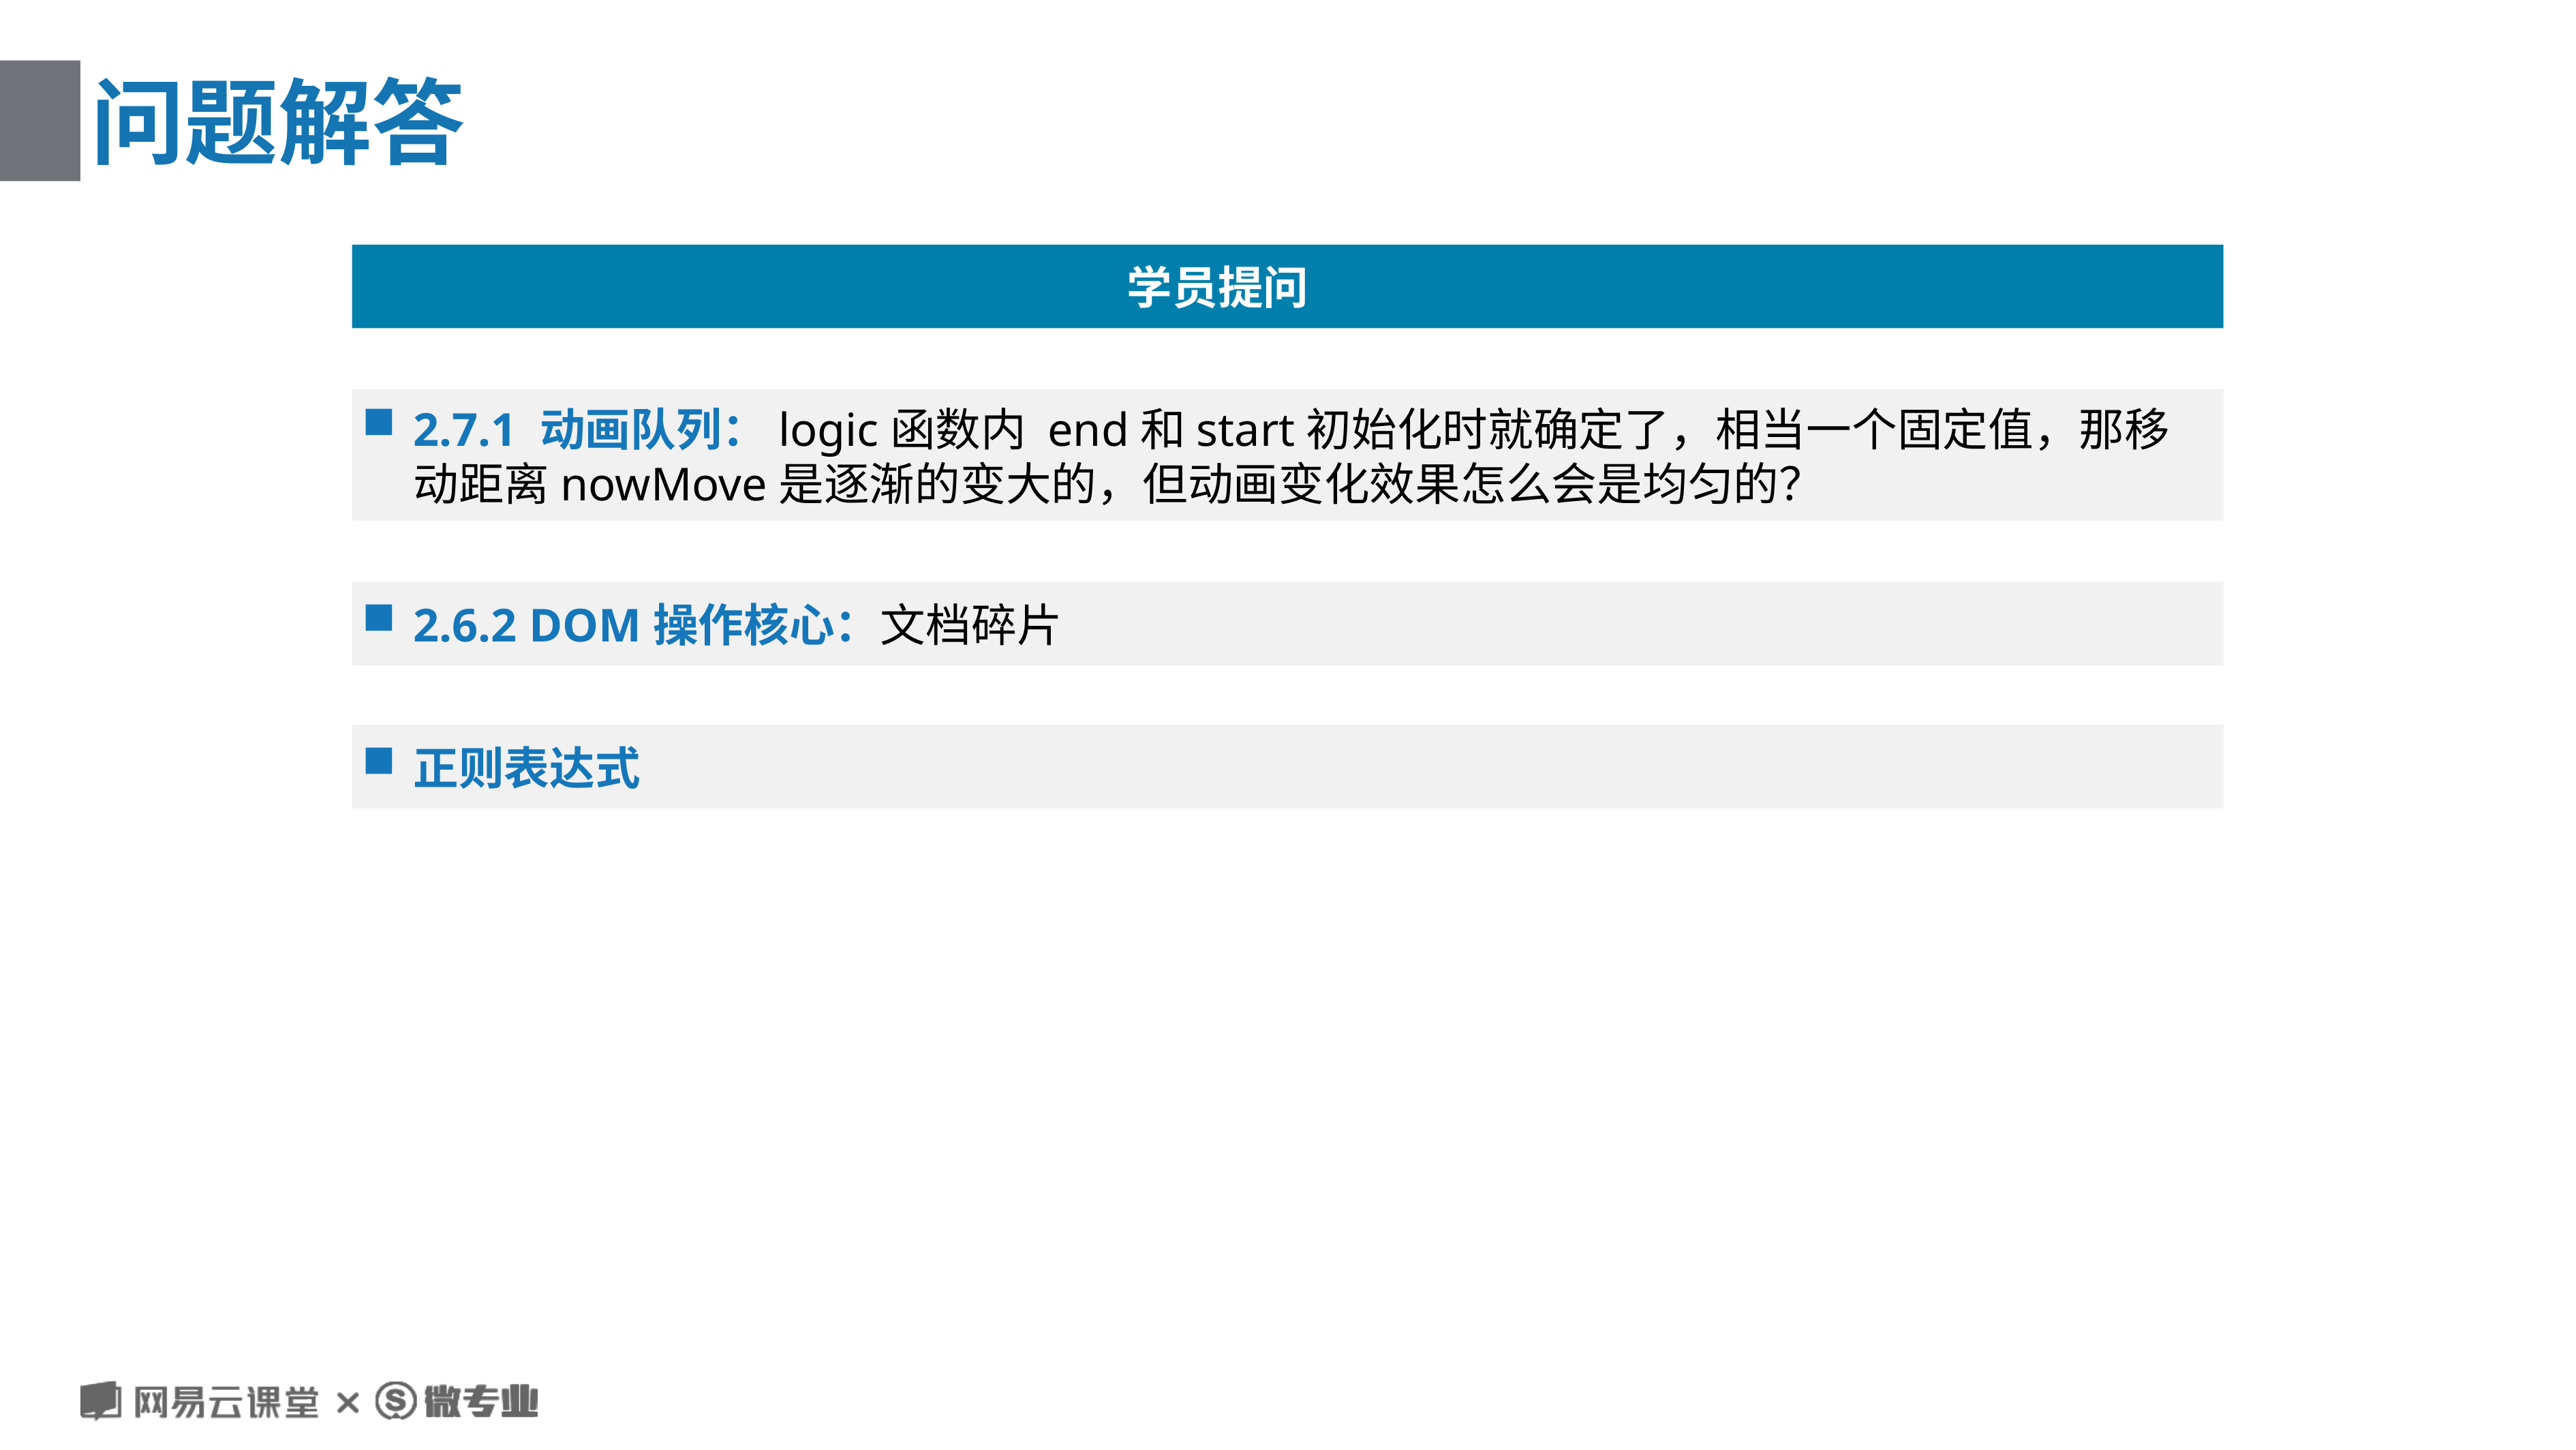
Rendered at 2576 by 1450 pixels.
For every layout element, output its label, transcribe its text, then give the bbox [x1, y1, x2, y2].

text_box 2.7.1 动画队列：logic函数内 end和start初始化时就确定了，相当一个固定值，那移动距离nowMove是逐渐的变大的，但动画变化效果怎么会是均匀的？ [351, 388, 2225, 522]
text_box 2.6.2 DOM操作核心：文档碎片 [351, 580, 2225, 667]
text_box 学员提问 [351, 243, 2225, 330]
picture [80, 1380, 538, 1421]
text_box 正则表达式 [351, 723, 2225, 810]
title 问题解答 [80, 58, 2496, 181]
